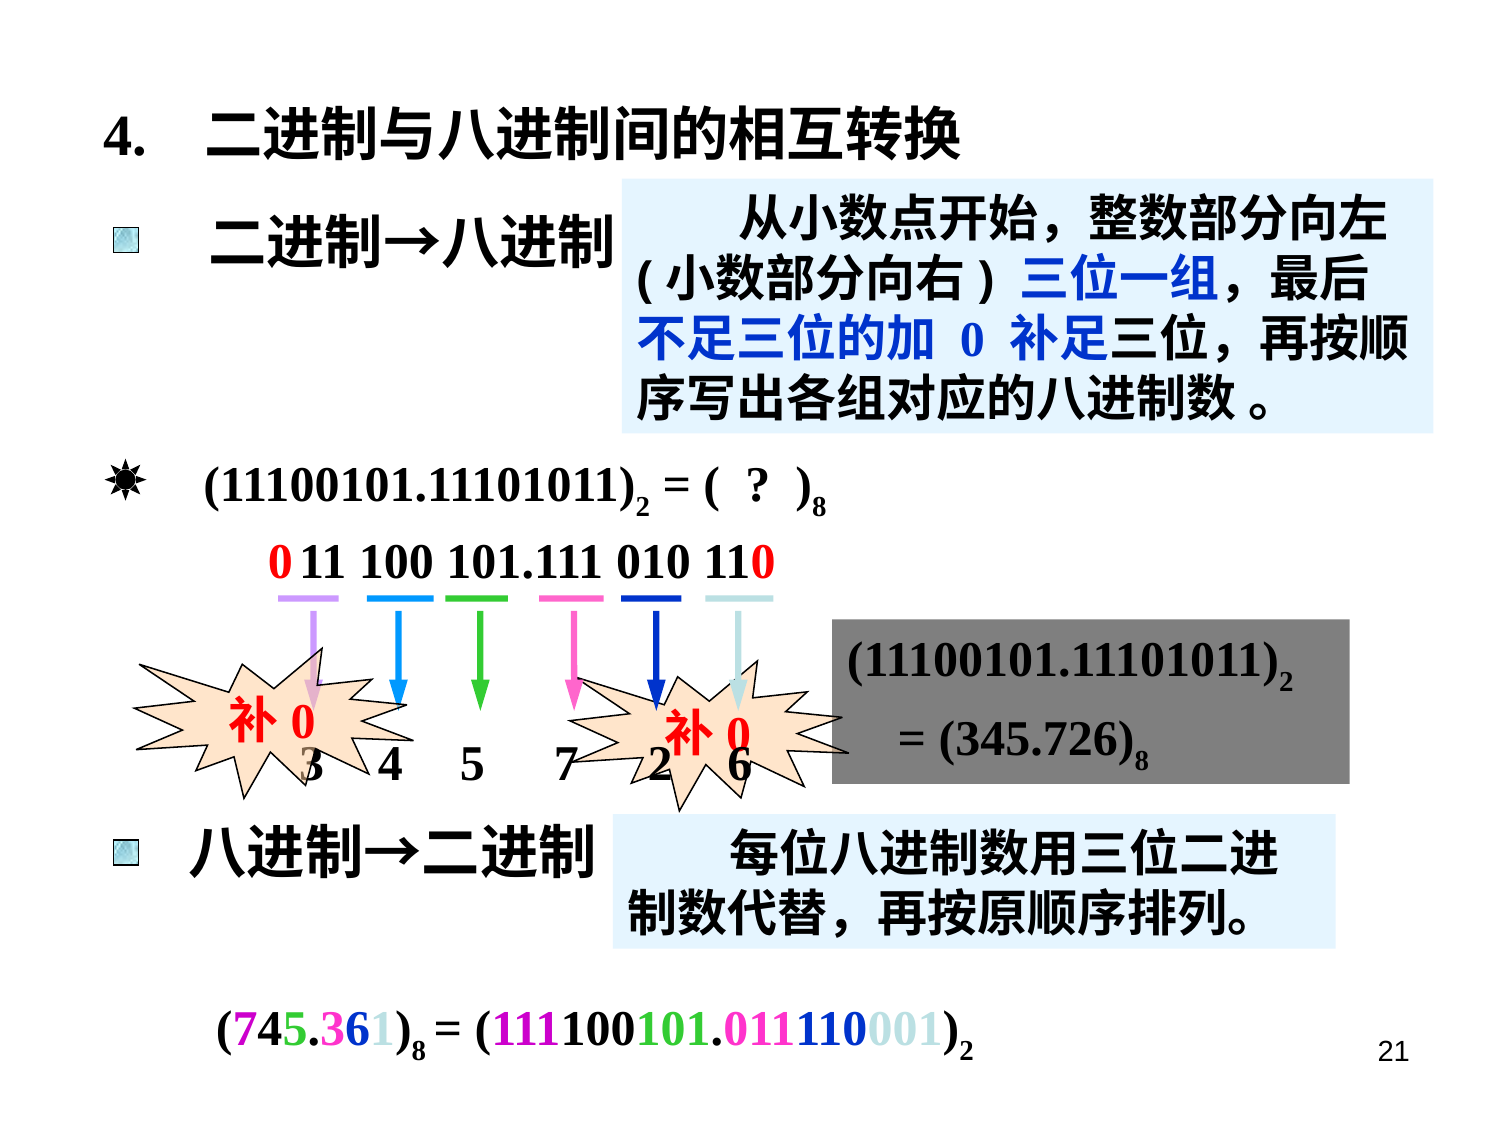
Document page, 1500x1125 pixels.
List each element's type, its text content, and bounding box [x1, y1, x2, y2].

text_box 补0 [134, 664, 279, 799]
text_box 补0 [790, 756, 805, 787]
text_box 每位八进制数用三位二进制数代替，再按原顺序排列。 [612, 814, 1336, 949]
text_box [113, 840, 139, 866]
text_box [284, 610, 786, 799]
text_box 11 100 101.111 010 110 [284, 513, 821, 598]
text_box 补0 [790, 712, 849, 754]
text_box [122, 460, 129, 469]
text_box 二进制→八进制 [166, 197, 621, 283]
text_box 从小数点开始，整数部分向左 (小数部分向右) 三位一组，最后不足三位的加 0 补足三位，再按顺序写出各组对应的八进制数 。 [621, 178, 1434, 434]
text_box 4. 二进制与八进制间的相互转换 [88, 90, 1001, 175]
text_box [106, 476, 115, 483]
text_box (11100101.11101011)2 = (345.726)8 [832, 619, 1350, 784]
text_box 八进制→二进制 [173, 807, 657, 893]
text_box 0 [253, 521, 316, 597]
text_box [136, 476, 145, 483]
text_box [112, 466, 139, 499]
text_box (11100101.11101011)2 = ( ? )8 [188, 436, 895, 530]
slide_number 21 [1074, 1024, 1426, 1103]
text_box (745.361)8 = (111100101.011110001)2 [188, 979, 1042, 1074]
text_box [113, 227, 139, 253]
text_box 补0 [790, 691, 808, 708]
